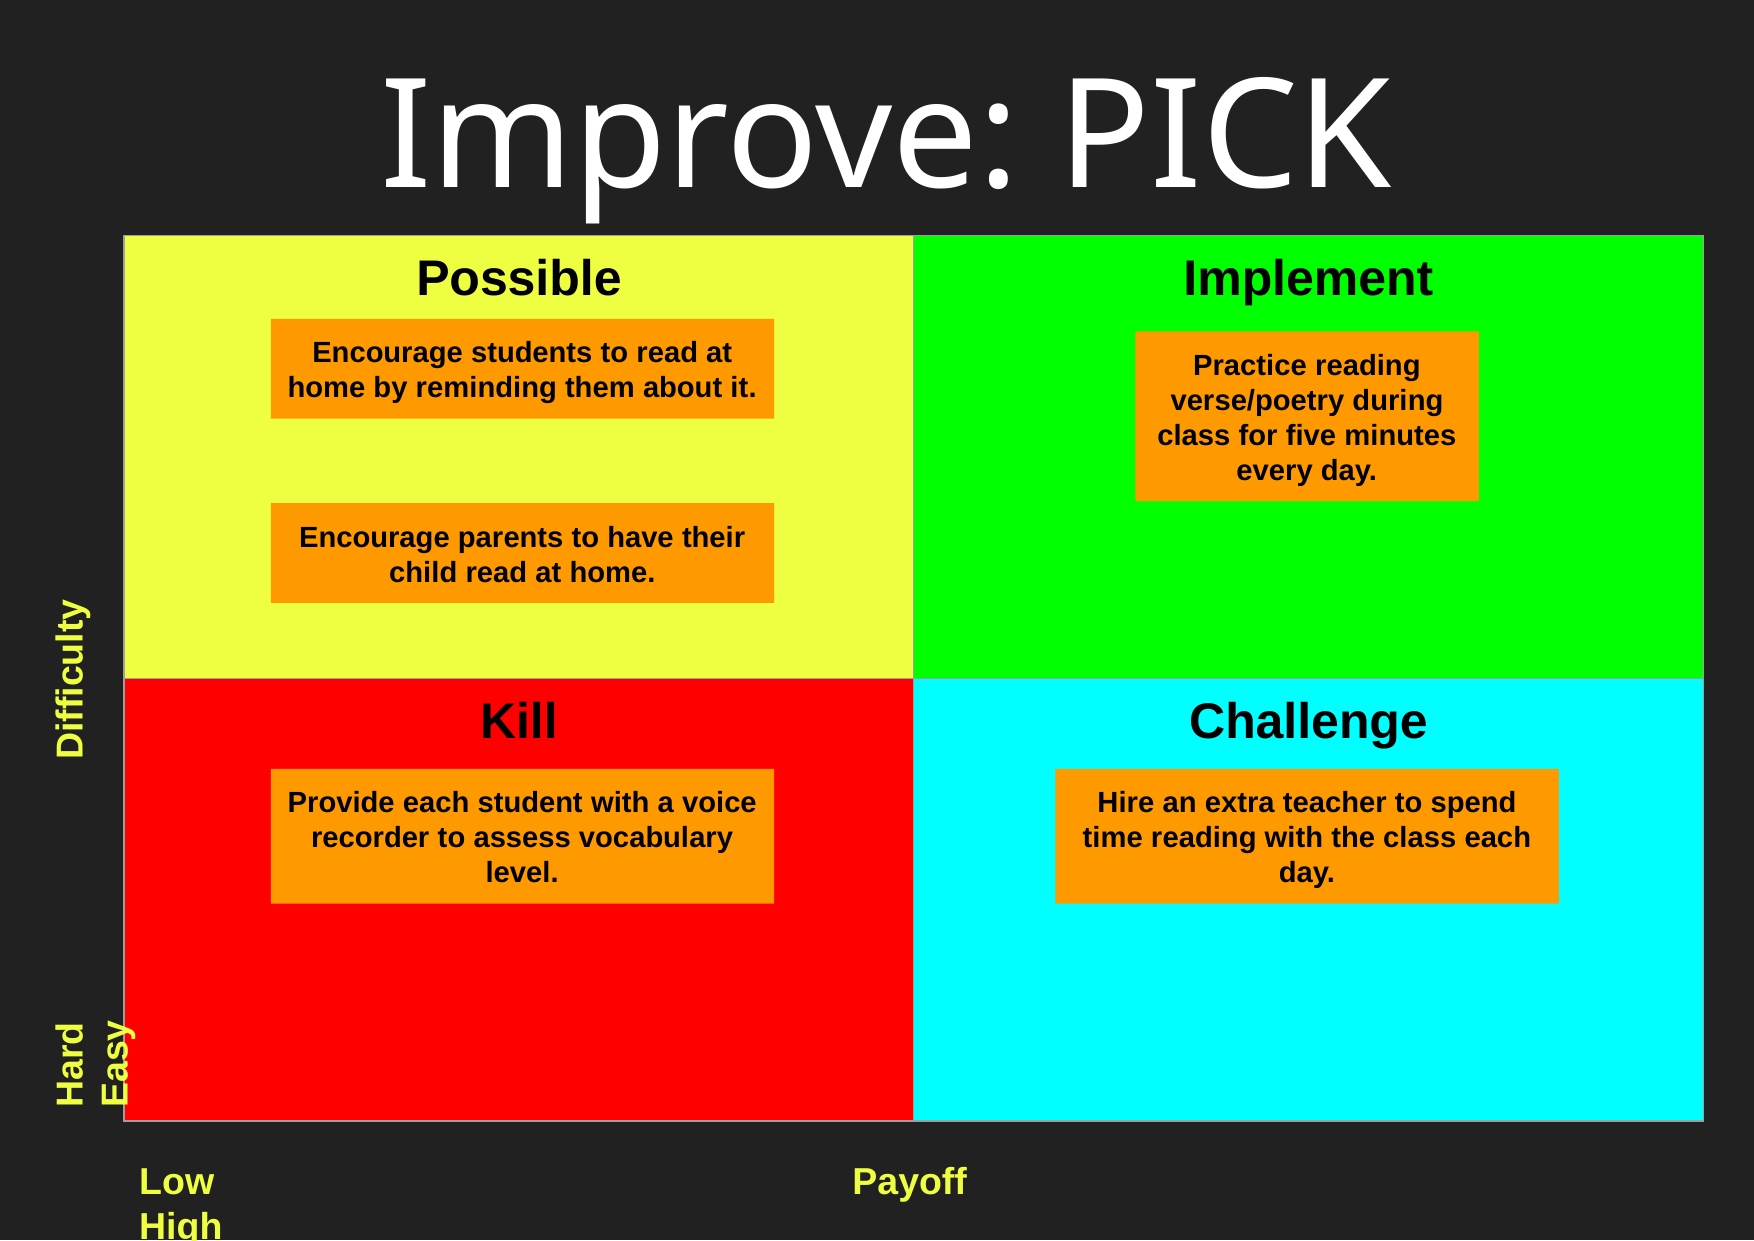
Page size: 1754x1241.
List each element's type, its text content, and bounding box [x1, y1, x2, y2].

table_cell Kill [151, 679, 913, 1120]
text_box Practice reading verse/poetry during class for five minutes every day. [1135, 331, 1479, 502]
table_cell Challenge [914, 679, 1703, 1120]
table_header Implement [914, 236, 1703, 678]
text_box Hire an extra teacher to spend time reading with the class each day. [1055, 768, 1559, 904]
text_box Improve: PICK Analysis [69, 20, 1704, 235]
text_box Provide each student with a voice recorder to assess vocabulary level. [270, 768, 775, 904]
text_box Encourage students to read at home by reminding them about it. [270, 318, 775, 419]
table_header Possible [151, 236, 913, 678]
text_box Low Payoff High [124, 1142, 1704, 1241]
text_box Hard Difficulty Easy [30, 235, 151, 1123]
text_box Encourage parents to have their child read at home. [270, 503, 775, 603]
